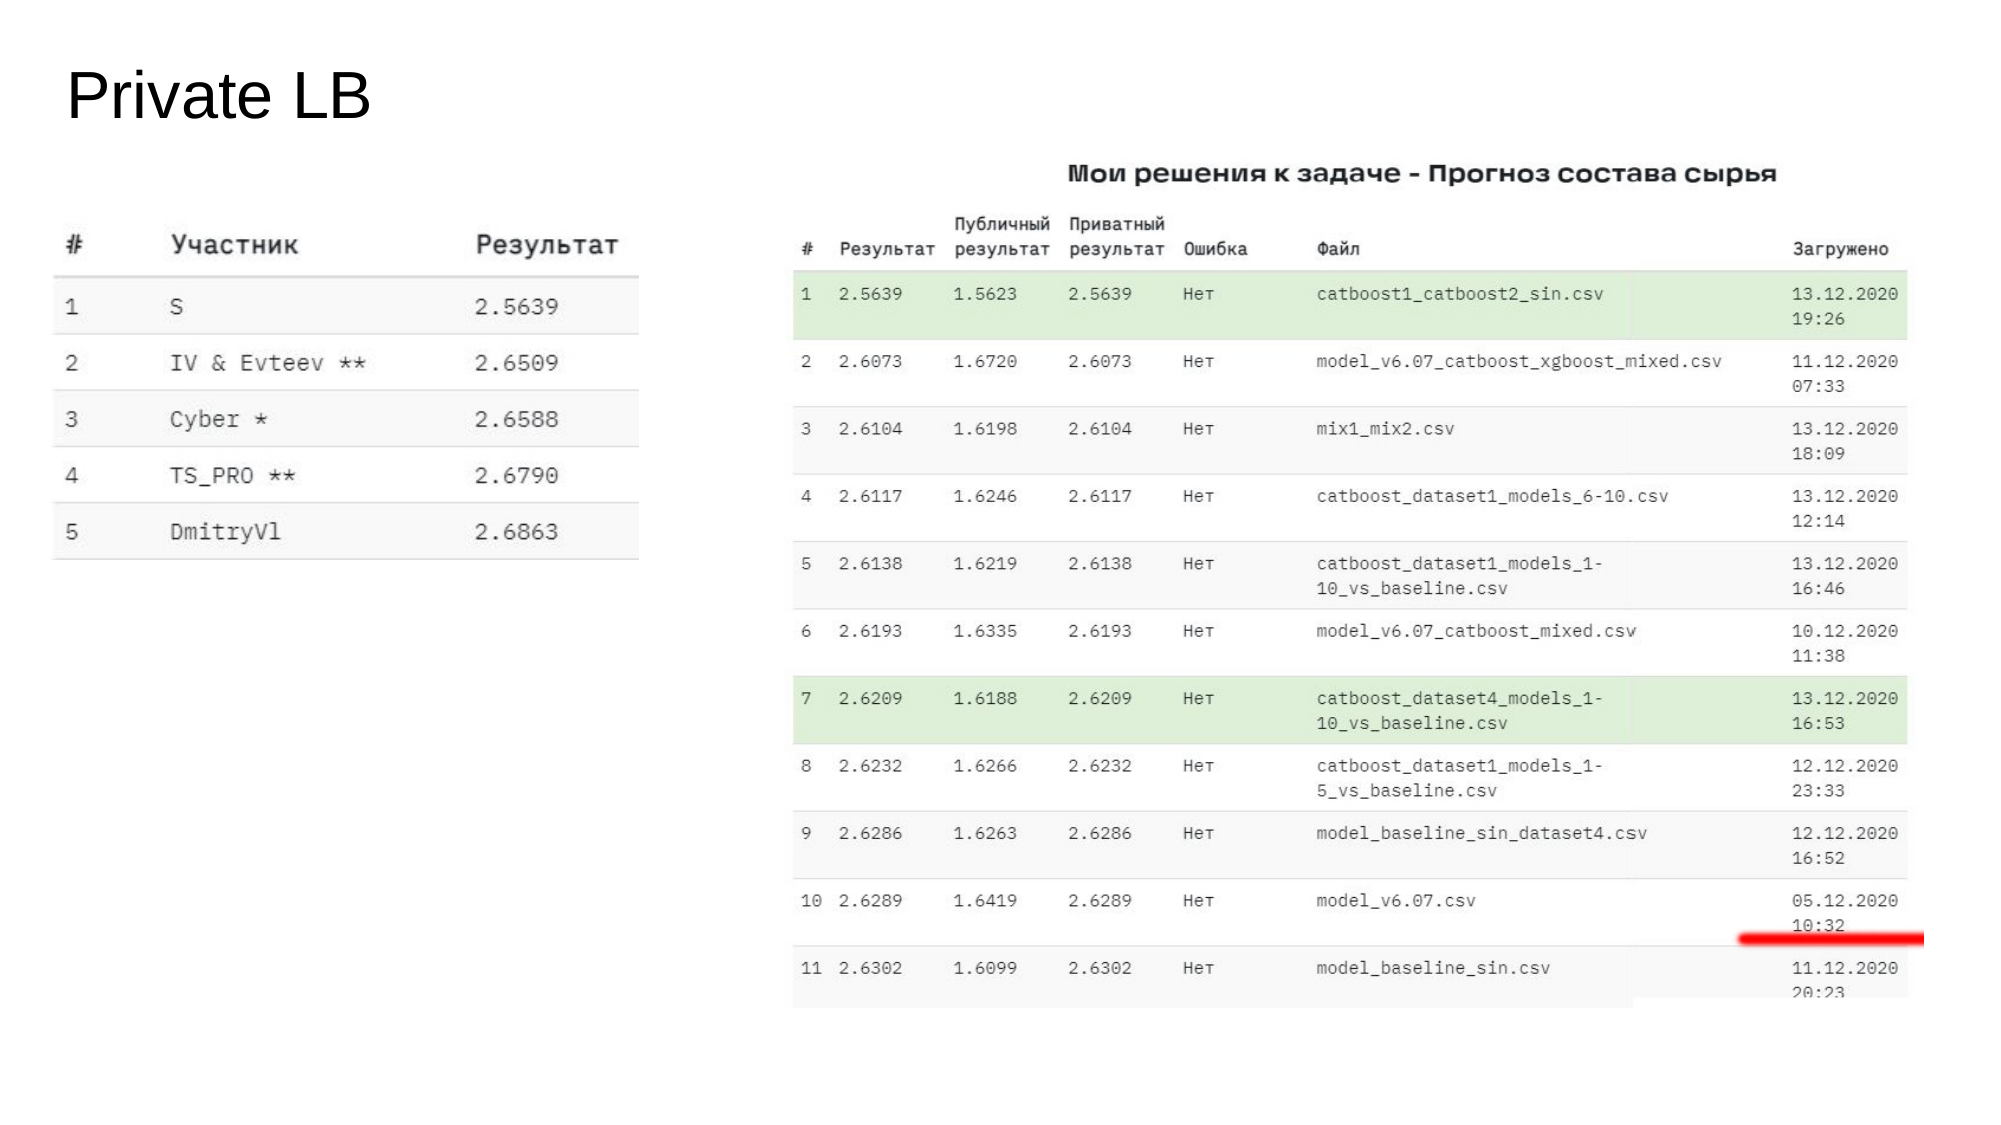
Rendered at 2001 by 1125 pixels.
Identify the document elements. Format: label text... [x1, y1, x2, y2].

picture [778, 146, 1924, 1020]
picture [51, 213, 639, 560]
title Private LB [51, 46, 1780, 147]
